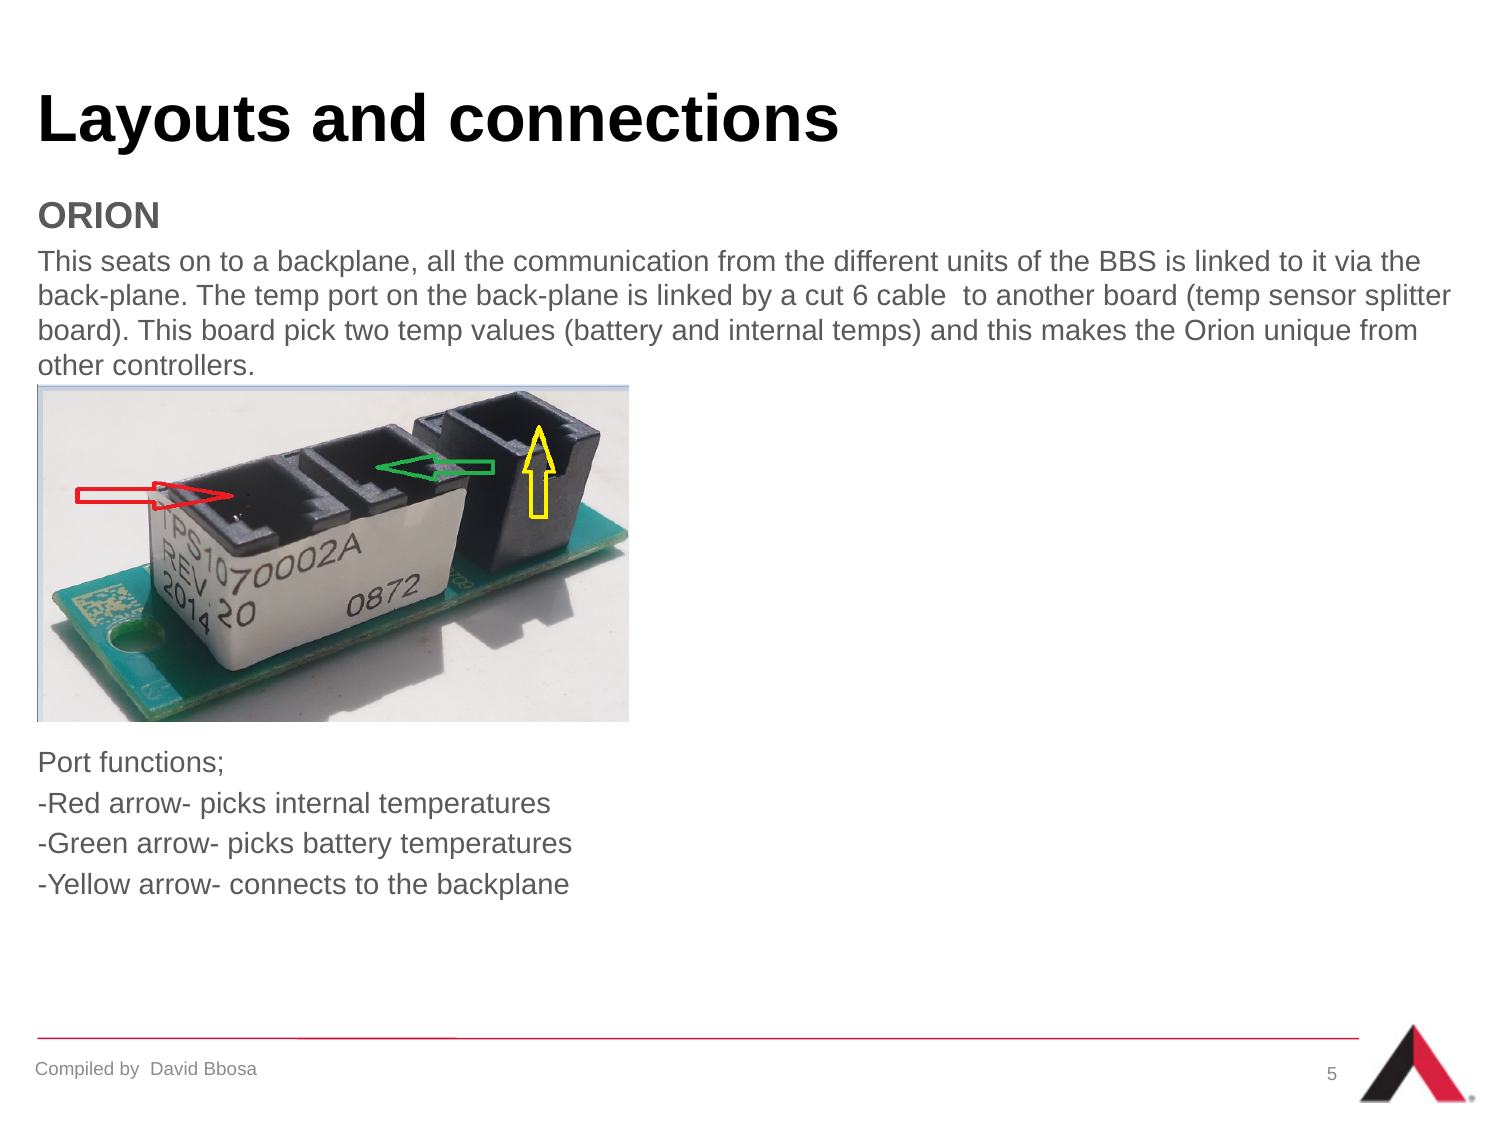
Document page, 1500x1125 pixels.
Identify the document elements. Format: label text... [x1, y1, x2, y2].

list ORION This seats on to a backplane, all the communication from the different units of the BBS is linked to it via the back-plane. The temp port on the back-plane is linked by a cut 6 cable to another board (temp sensor splitter board). This board pick two temp values (battery and internal temps) and this makes the Orion unique from other controllers. Prrr Port functions; -Red arrow- picks internal temperatures -Green arrow- picks battery temperatures -Yellow arrow- connects to the backplane [37, 183, 1463, 1003]
picture [37, 384, 630, 722]
footer Compiled by David Bbosa [0, 1038, 358, 1099]
picture [1359, 1023, 1476, 1103]
slide_number 5 [1074, 1042, 1338, 1103]
title Layouts and connections [37, 45, 1463, 163]
